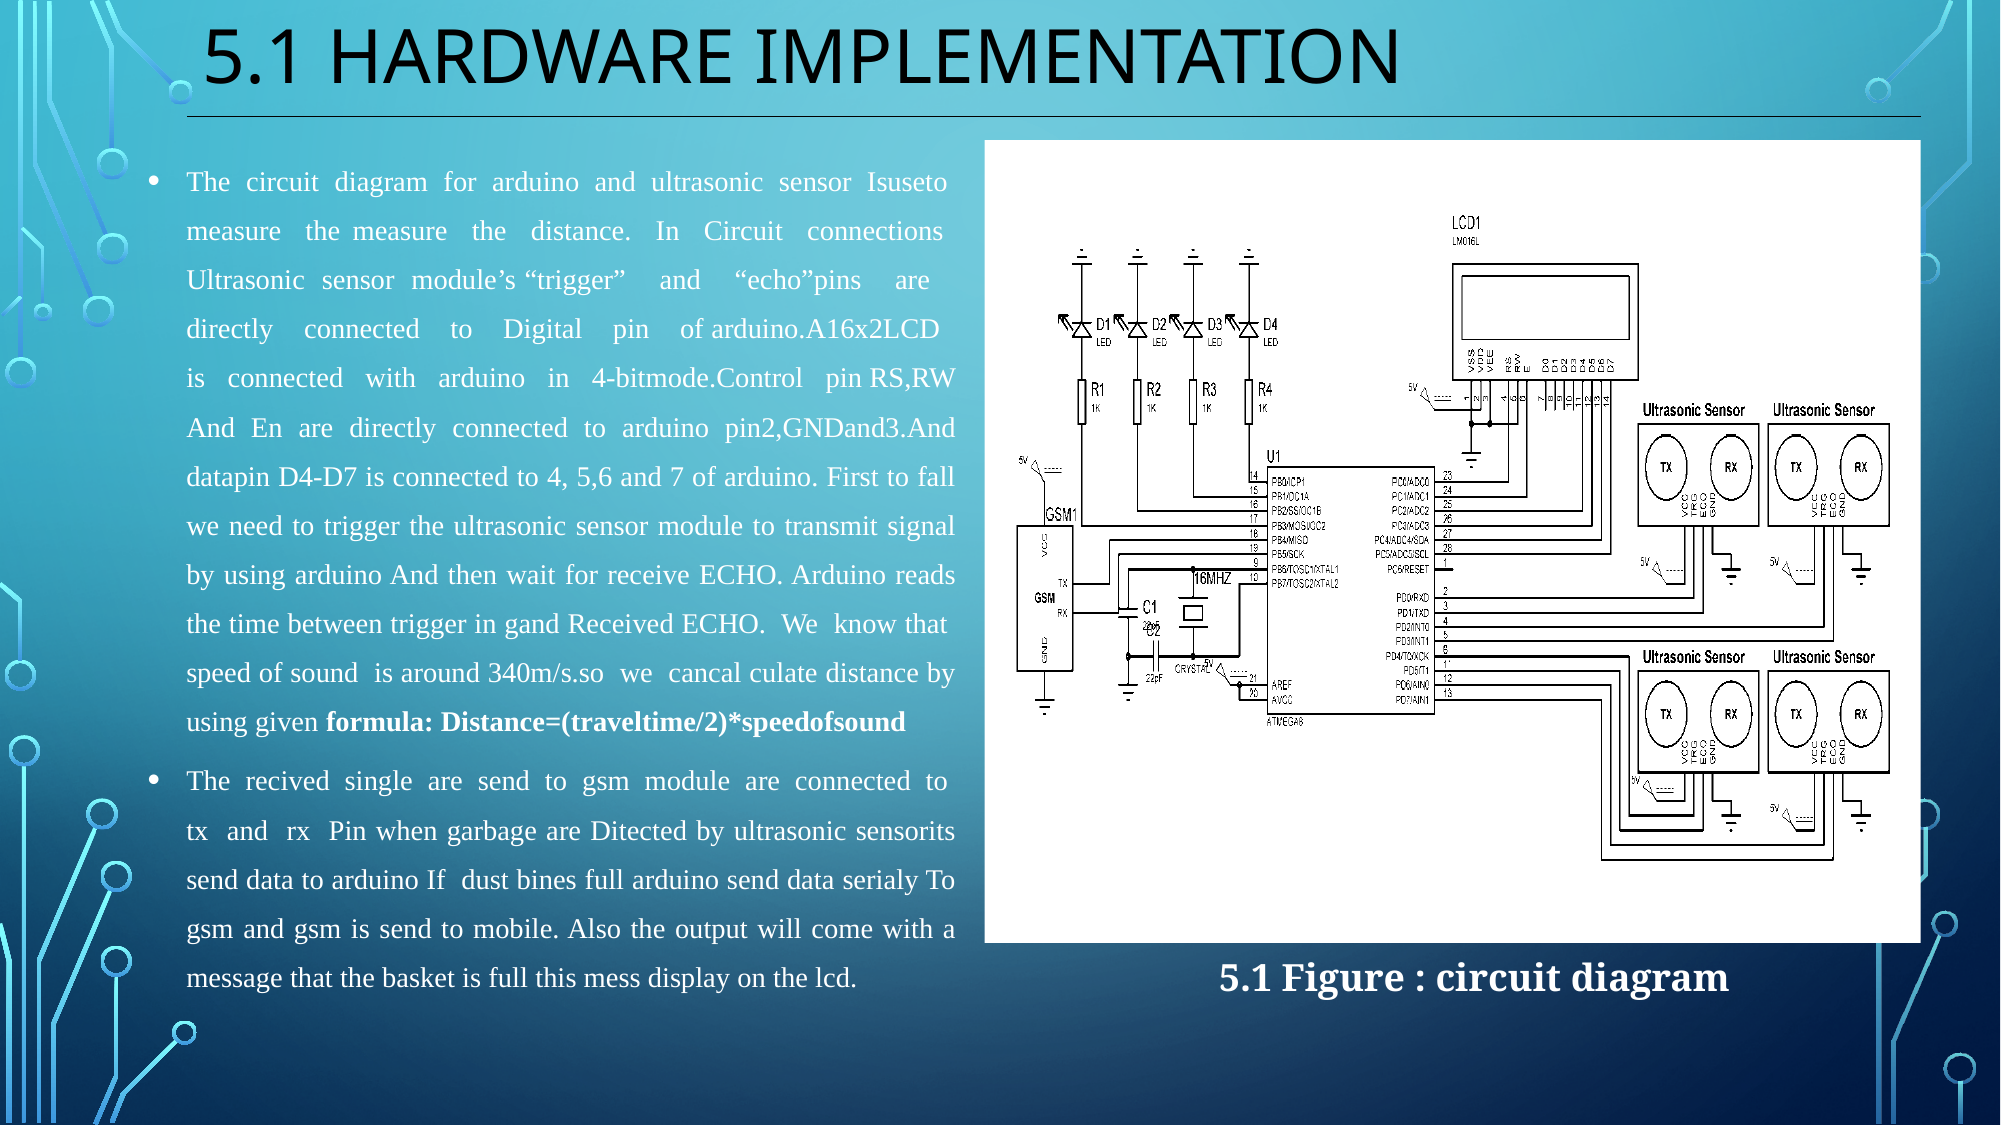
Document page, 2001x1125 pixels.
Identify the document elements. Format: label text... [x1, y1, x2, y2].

list The circuit diagram for arduino and ultrasonic sensor Isuseto measure the measure the distance. In Circuit connections Ultrasonic sensor module’s “trigger” and “echo”pins are directly connected to Digital pin of arduino.A16x2LCD is connected with arduino in 4-bitmode.Control pin RS,RW And En are directly connected to arduino pin2,GNDand3.And datapin D4-D7 is connected to 4, 5,6 and 7 of arduino. First to fall we need to trigger the ultrasonic sensor module to transmit signal by using arduino And then wait for receive ECHO. Arduino reads the time between trigger in gand Received ECHO. We know that speed of sound is around 340m/s.so we cancal culate distance by using given formula: Distance=(traveltime/2)*speedofsound The recived single are send to gsm module are connected to tx and rx Pin when garbage are Ditected by ultrasonic sensorits send data to arduino If dust bines full arduino send data serialy To gsm and gsm is send to mobile. Also the output will come with a message that the basket is full this mess display on the lcd. [132, 140, 973, 1096]
text_box 5.1 Figure : circuit diagram [984, 140, 1921, 943]
text_box [187, 171, 1813, 1073]
text_box 5.1 Figure : circuit diagram [1204, 946, 1791, 1007]
title 5.1 HARDWARE IMPLEMENTATION [187, 0, 1813, 115]
